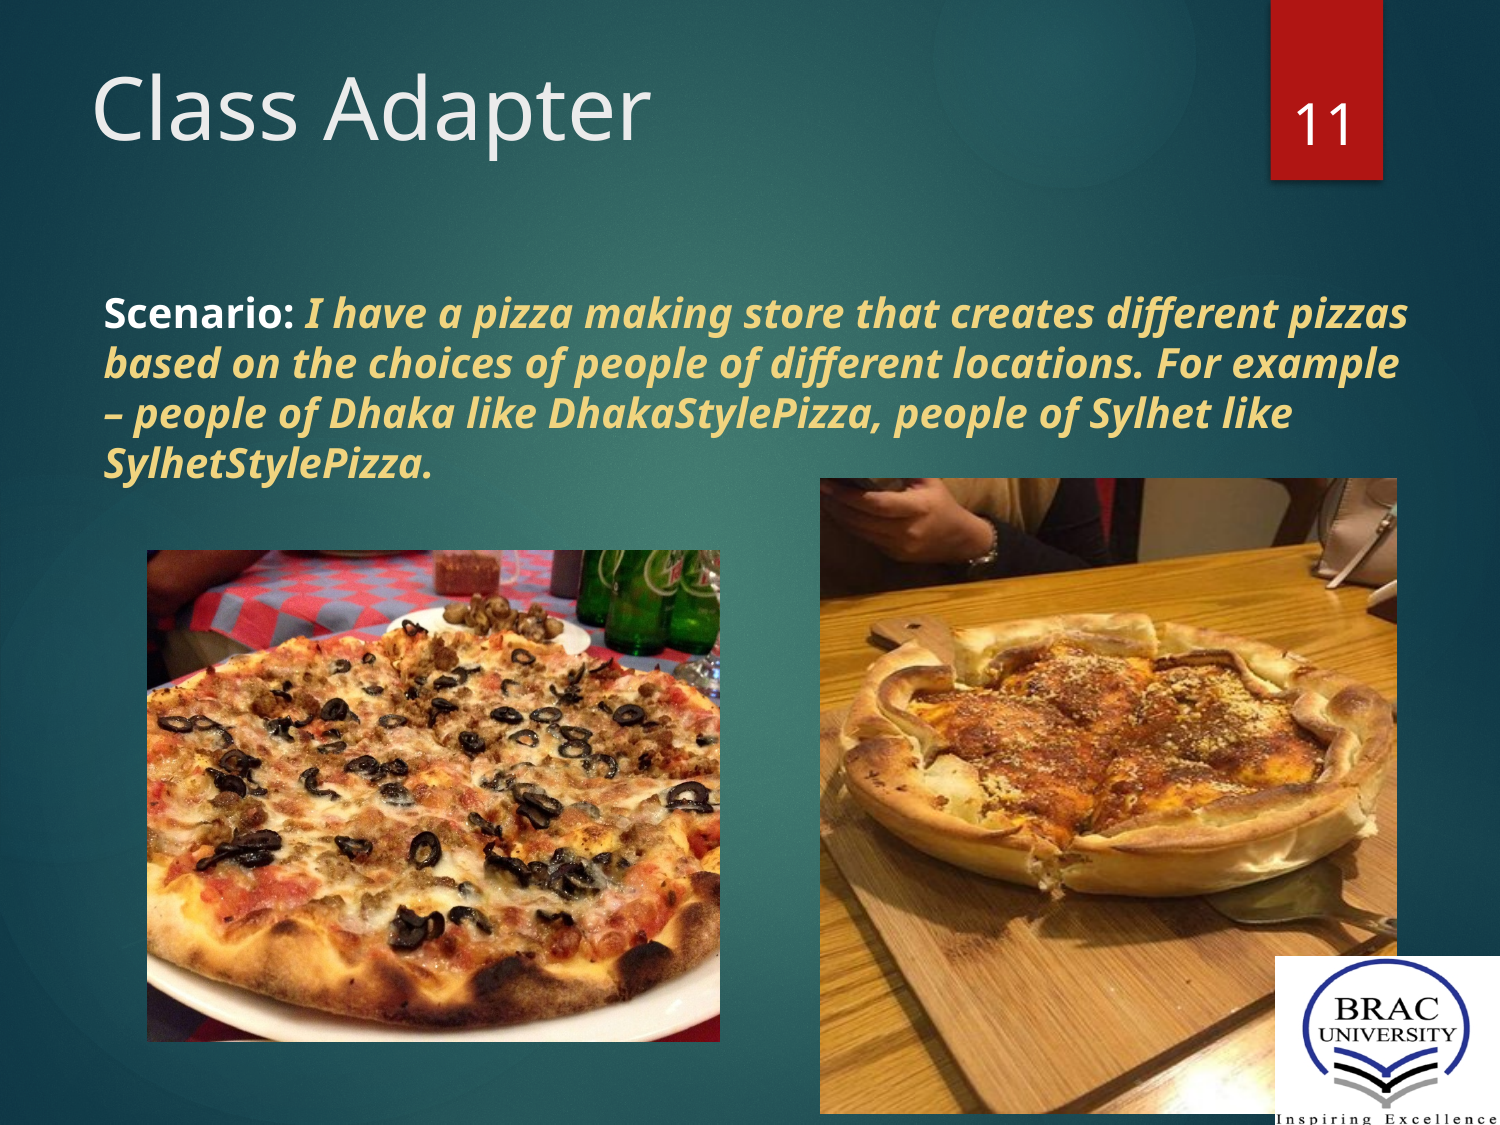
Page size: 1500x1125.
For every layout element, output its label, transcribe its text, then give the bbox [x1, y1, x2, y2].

list Scenario: I have a pizza making store that creates different pizzas based on the choices of people of different locations. For example – people of Dhaka like DhakaStylePizza, people of Sylhet like SylhetStylePizza. [88, 278, 1425, 1025]
title Class Adapter [75, 45, 1425, 197]
slide_number 11 [1273, 48, 1378, 175]
picture [147, 550, 720, 1042]
picture [820, 478, 1500, 1125]
